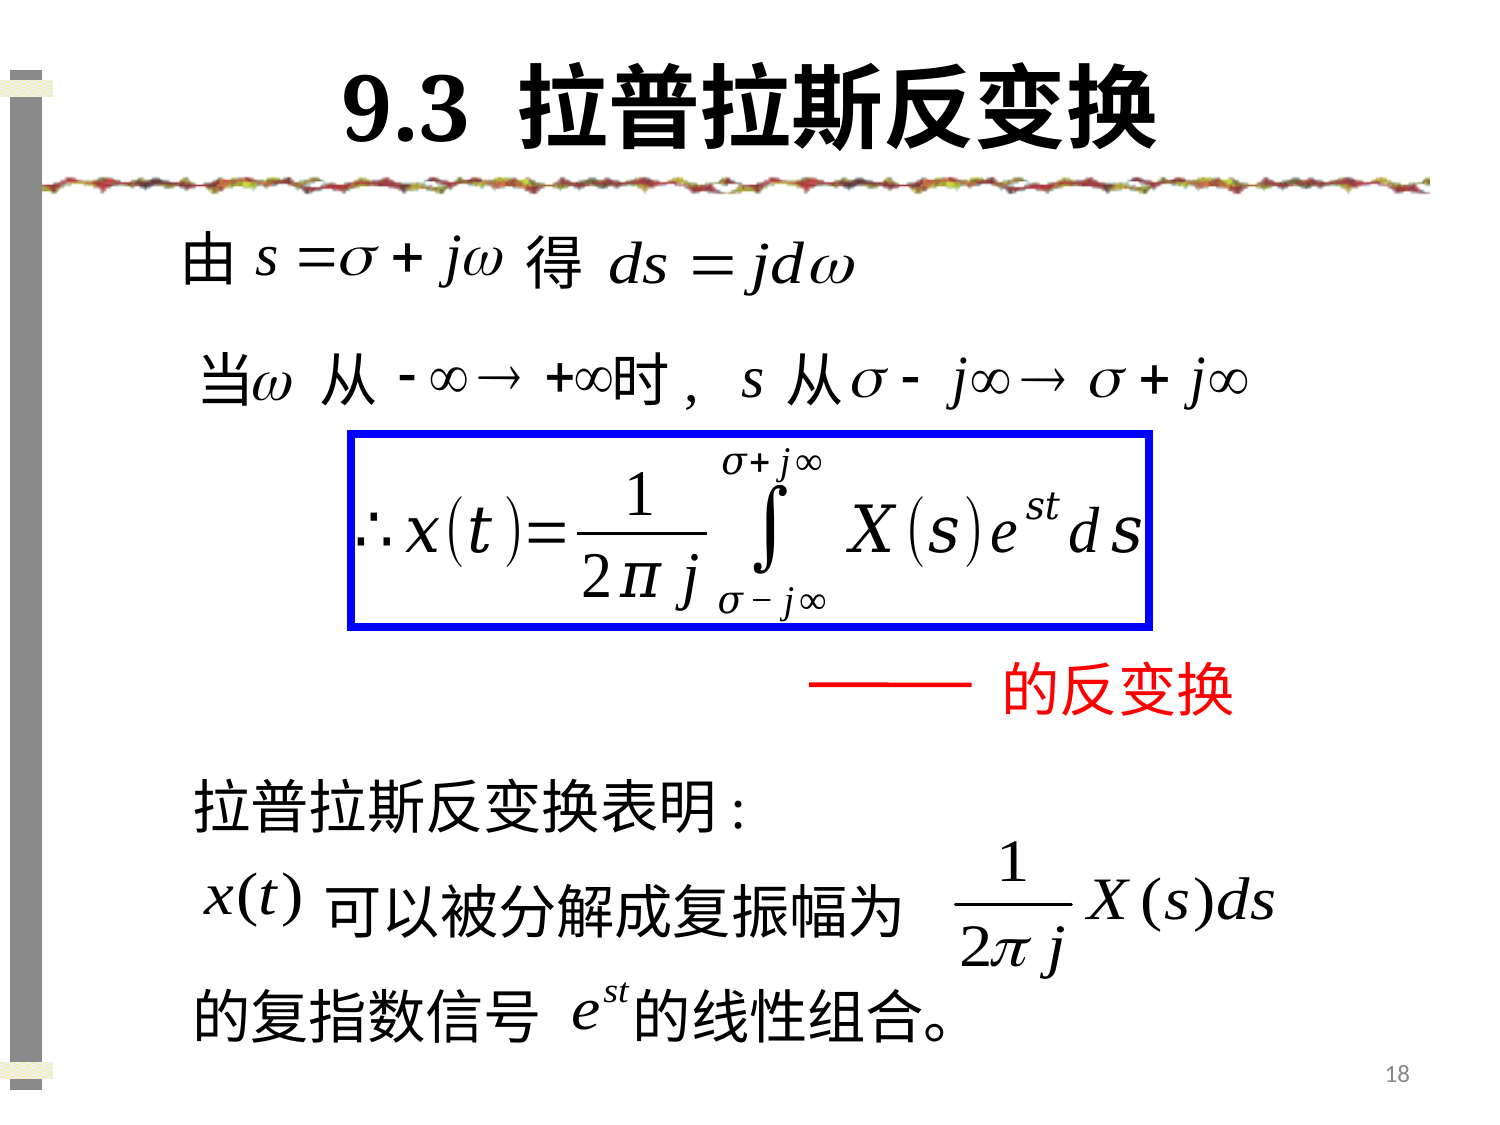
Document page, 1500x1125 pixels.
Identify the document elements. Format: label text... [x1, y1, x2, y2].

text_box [149, 326, 1259, 424]
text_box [808, 645, 1386, 732]
slide_number 18 [1074, 1042, 1425, 1103]
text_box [177, 727, 1290, 1059]
slide_number 22 [53, 175, 1430, 200]
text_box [164, 214, 871, 309]
title 9.3 拉普拉斯反变换 [75, 45, 1425, 164]
